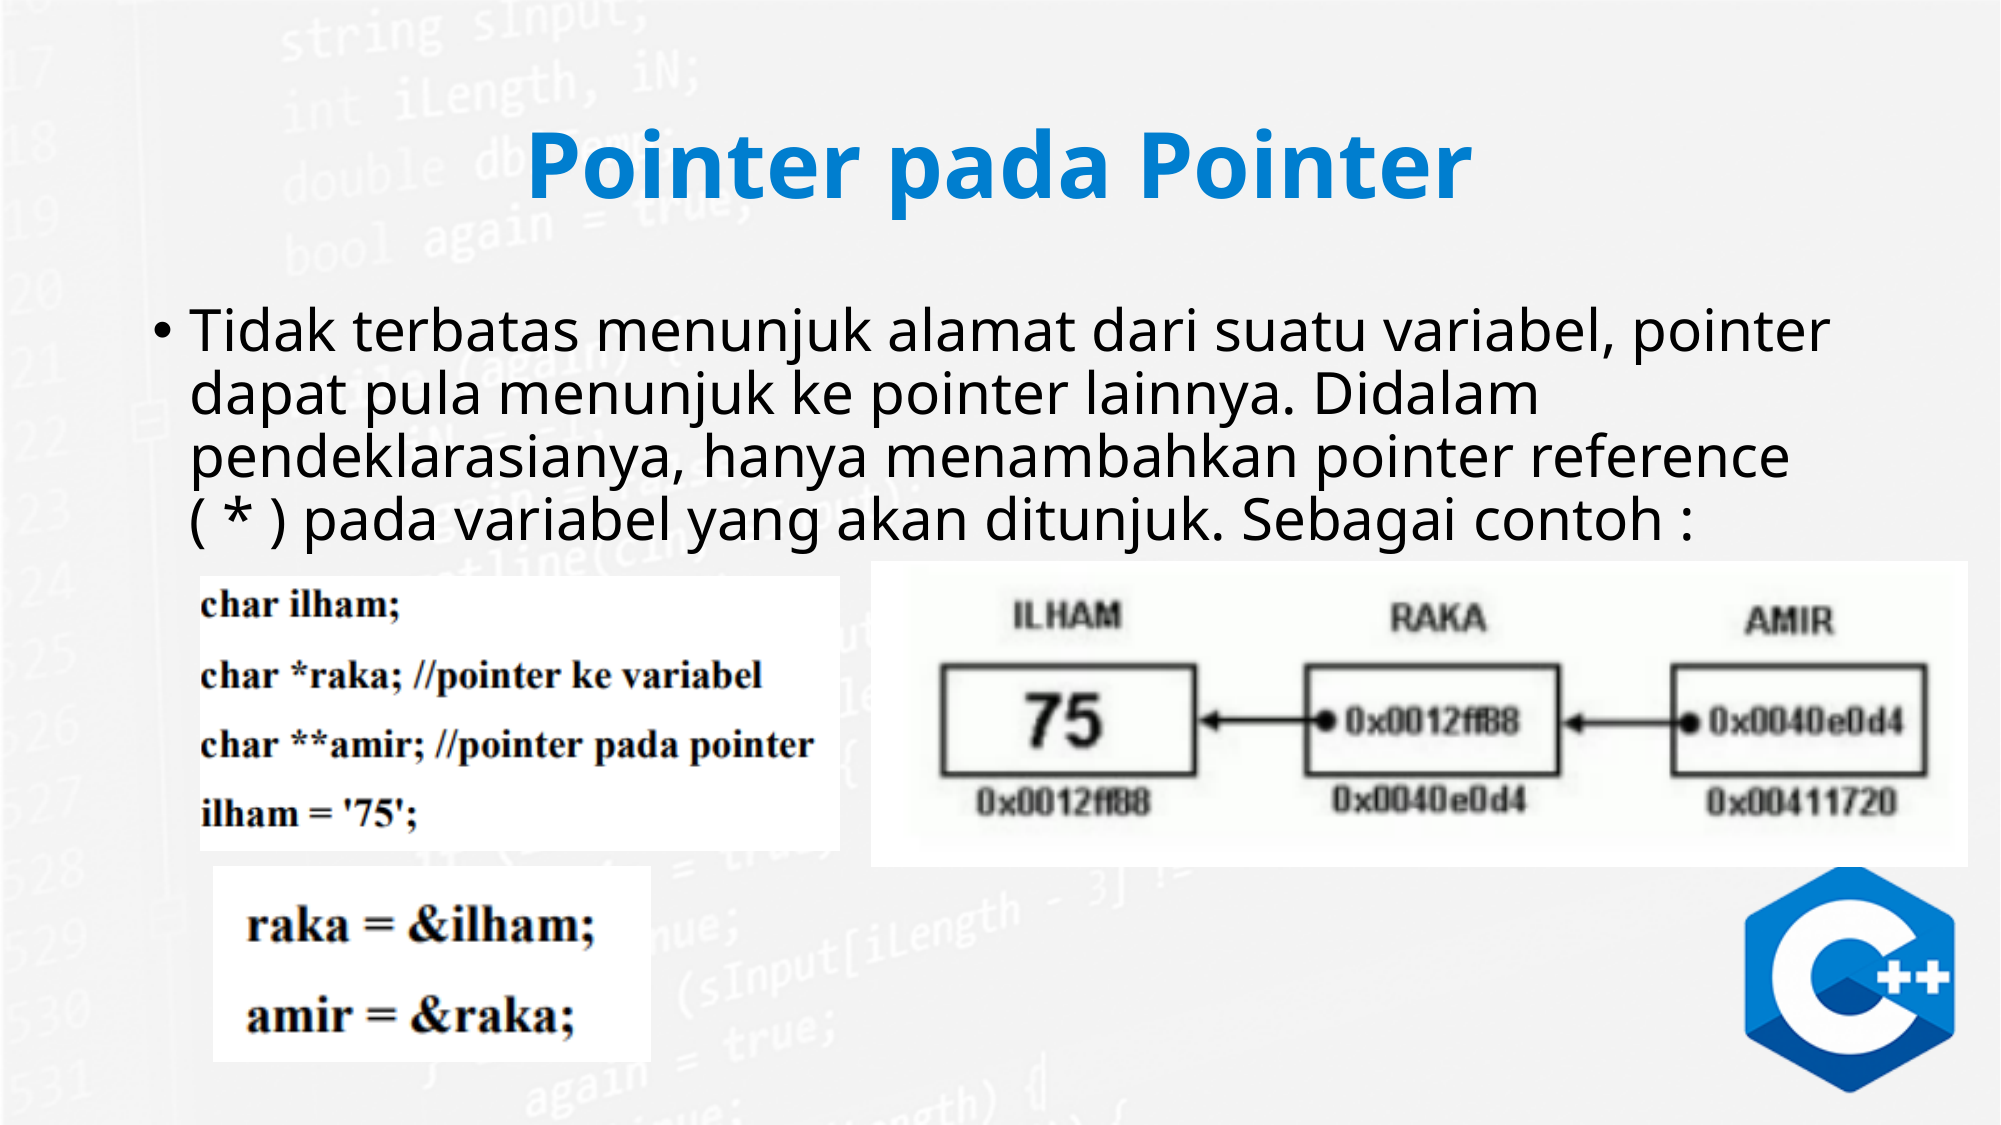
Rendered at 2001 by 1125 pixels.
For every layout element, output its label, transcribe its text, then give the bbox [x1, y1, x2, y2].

picture [0, 0, 2001, 1125]
list Tidak terbatas menunjuk alamat dari suatu variabel, pointer dapat pula menunjuk ke pointer lainnya. Didalam pendeklarasianya, hanya menambahkan pointer reference ( * ) pada variabel yang akan ditunjuk. Sebagai contoh : [137, 293, 1863, 1014]
title Pointer pada Pointer [137, 59, 1863, 278]
